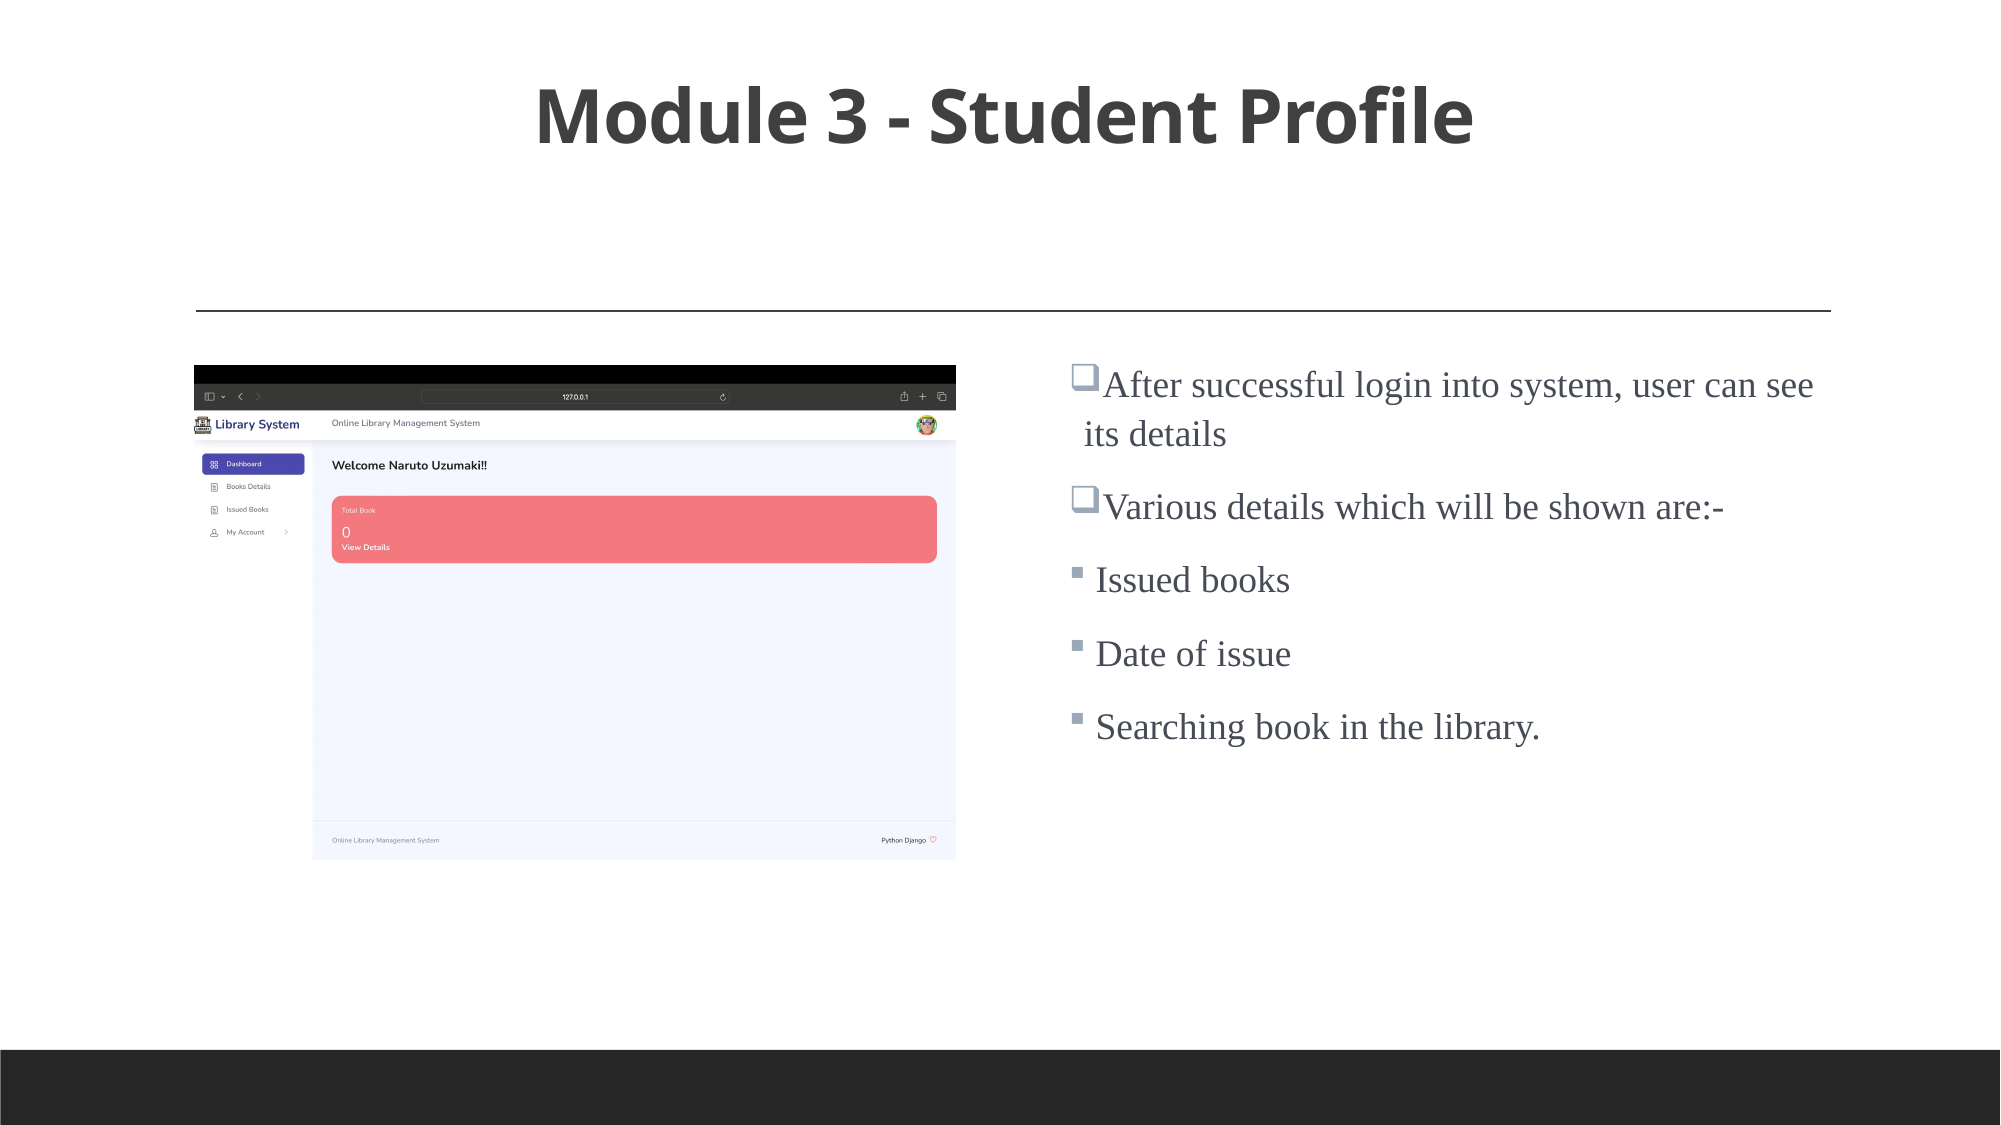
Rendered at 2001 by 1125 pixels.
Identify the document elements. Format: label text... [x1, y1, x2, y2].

title Module 3 - Student Profile [180, 47, 1830, 285]
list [194, 364, 957, 860]
list After successful login into system, user can see its details Various details which will be shown are:- Issued books Date of issue Searching book in the library. [1068, 347, 1830, 963]
